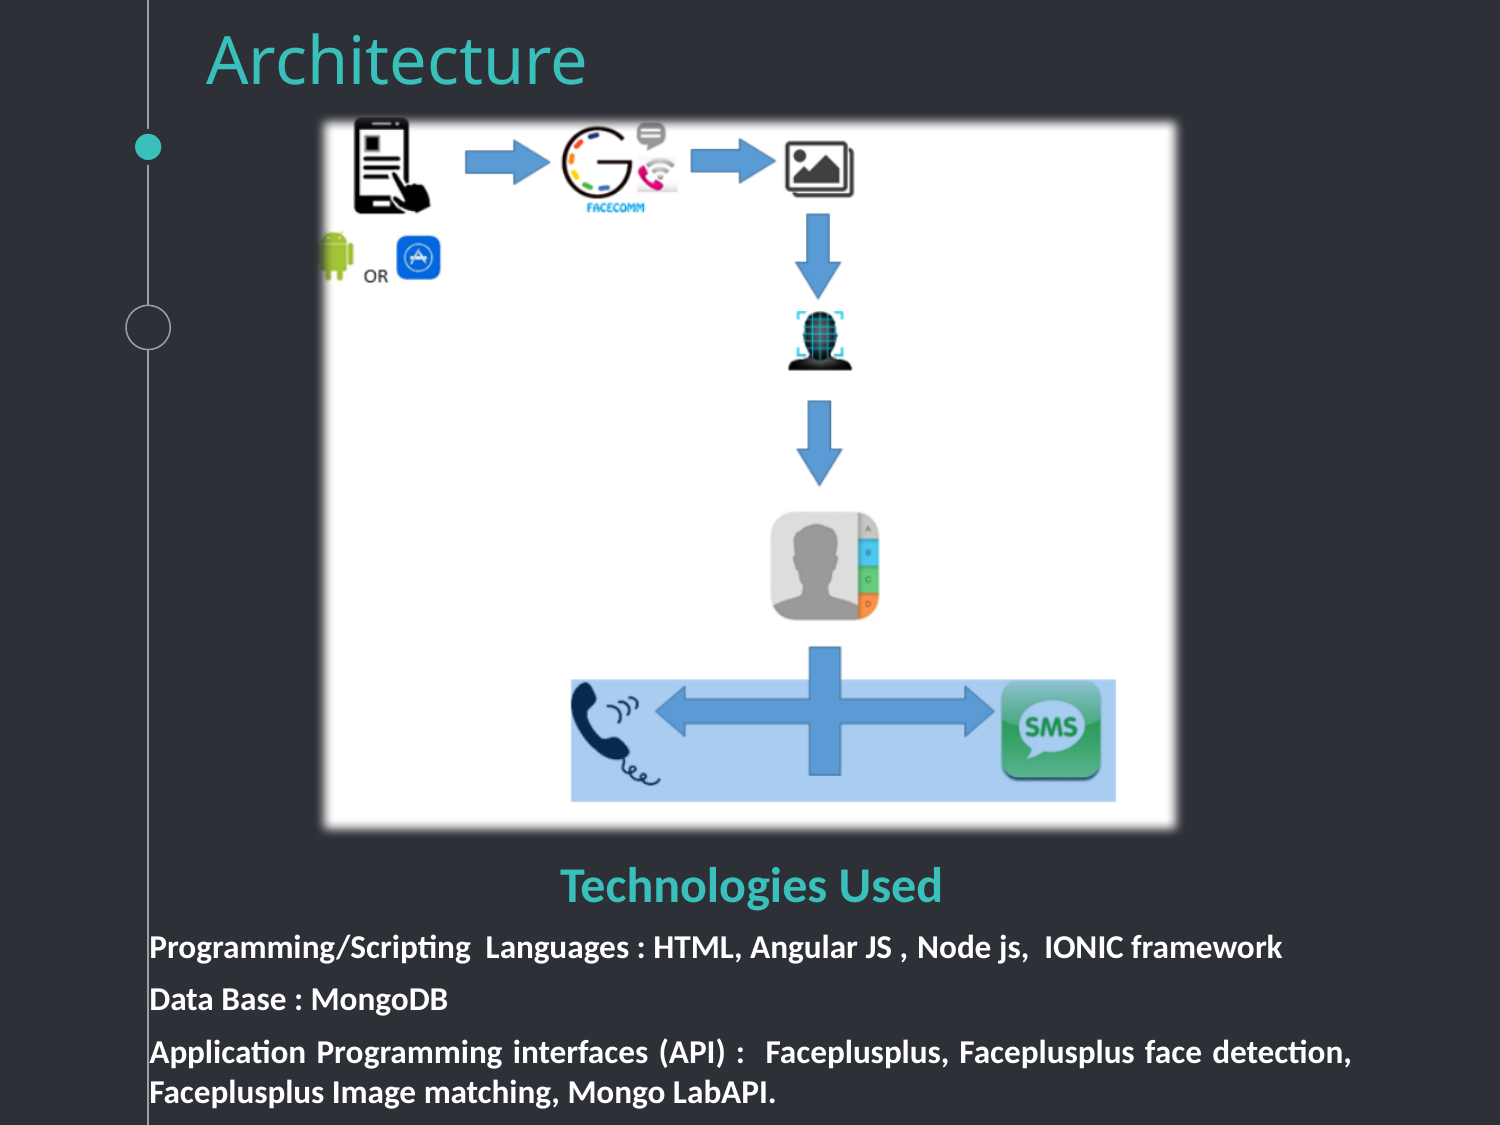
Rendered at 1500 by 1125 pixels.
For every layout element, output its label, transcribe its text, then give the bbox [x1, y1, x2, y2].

picture [314, 112, 1186, 839]
title Architecture [191, 12, 1313, 113]
text_box Technologies Used Programming/Scripting Languages : HTML, Angular JS , Node js, IONIC framework Data Base : MongoDB Application Programming interfaces (API) : Faceplusplus, Faceplusplus face detection, Faceplusplus Image matching, Mongo LabAPI. [134, 837, 1370, 1125]
